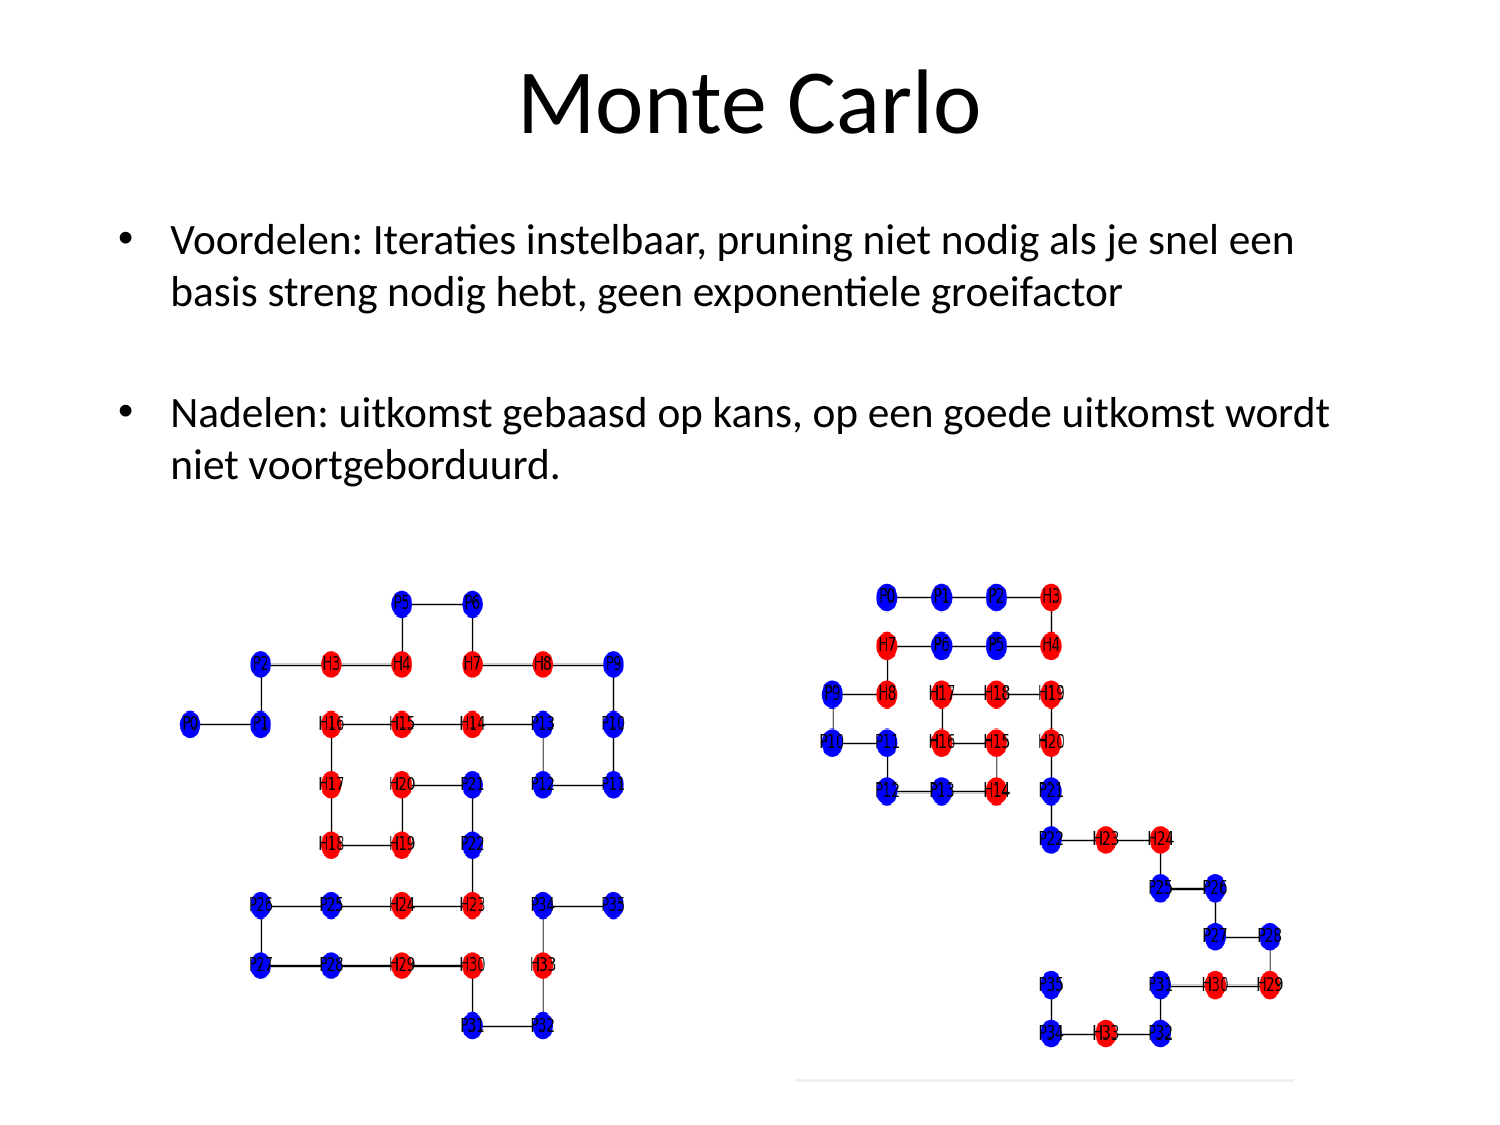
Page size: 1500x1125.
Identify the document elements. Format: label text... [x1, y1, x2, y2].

picture [795, 559, 1294, 1083]
title Monte Carlo [75, 3, 1425, 191]
picture [158, 569, 636, 1063]
list Voordelen: Iteraties instelbaar, pruning niet nodig als je snel een basis streng nodig hebt, geen exponentiele groeifactor Nadelen: uitkomst gebaasd op kans, op een goede uitkomst wordt niet voortgeborduurd. [103, 142, 1397, 496]
